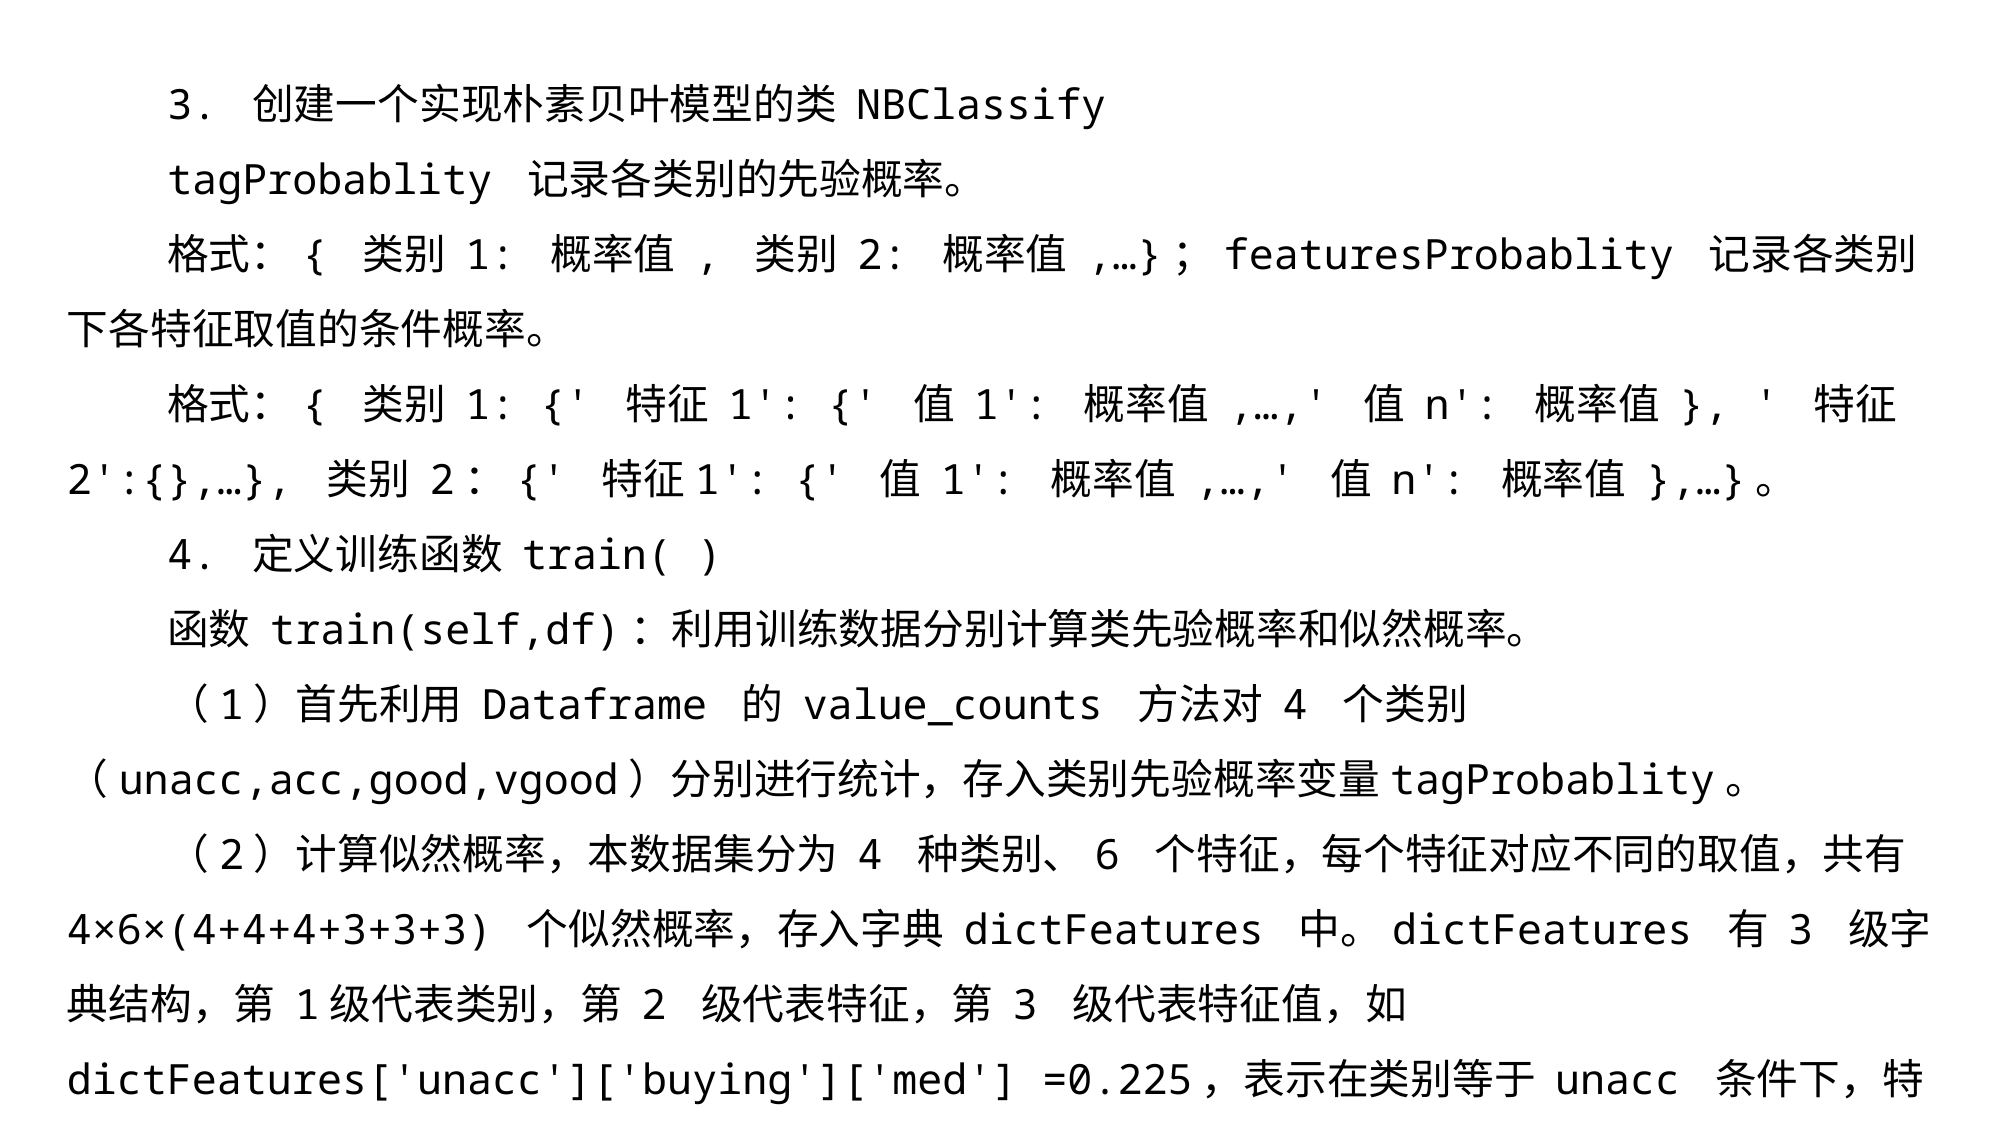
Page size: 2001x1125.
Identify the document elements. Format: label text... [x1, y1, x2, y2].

text_box 3. 创建一个实现朴素贝叶模型的类 NBClassify tagProbablity 记录各类别的先验概率。 格式：{ 类别 1: 概率值 , 类别 2: 概率值 ,…}；featuresProbablity 记录各类别下各特征取值的条件概率。 格式：{ 类别 1: {' 特征 1': {' 值 1': 概率值 ,…,' 值 n': 概率值 }, ' 特征 2':{},…}, 类别 2：{' 特征1': {' 值 1': 概率值 ,…,' 值 n': 概率值 },…}。 4. 定义训练函数 train( ) 函数 train(self,df)：利用训练数据分别计算类先验概率和似然概率。 （1）首先利用 Dataframe 的 value_counts 方法对 4 个类别（unacc,acc,good,vgood）分别进行统计，存入类别先验概率变量tagProbablity。 （2）计算似然概率，本数据集分为 4 种类别、6 个特征，每个特征对应不同的取值，共有4×6×(4+4+4+3+3+3) 个似然概率，存入字典 dictFeatures 中。dictFeatures 有 3 级字典结构，第 1级代表类别，第 2 级代表特征，第 3 级代表特征值，如 dictFeatures['unacc']['buying']['med'] =0.225，表示在类别等于 unacc 条件下，特征 buying 取值为 'med' 的概率为 0.225，即似然概率 的值。 [52, 45, 1948, 1125]
